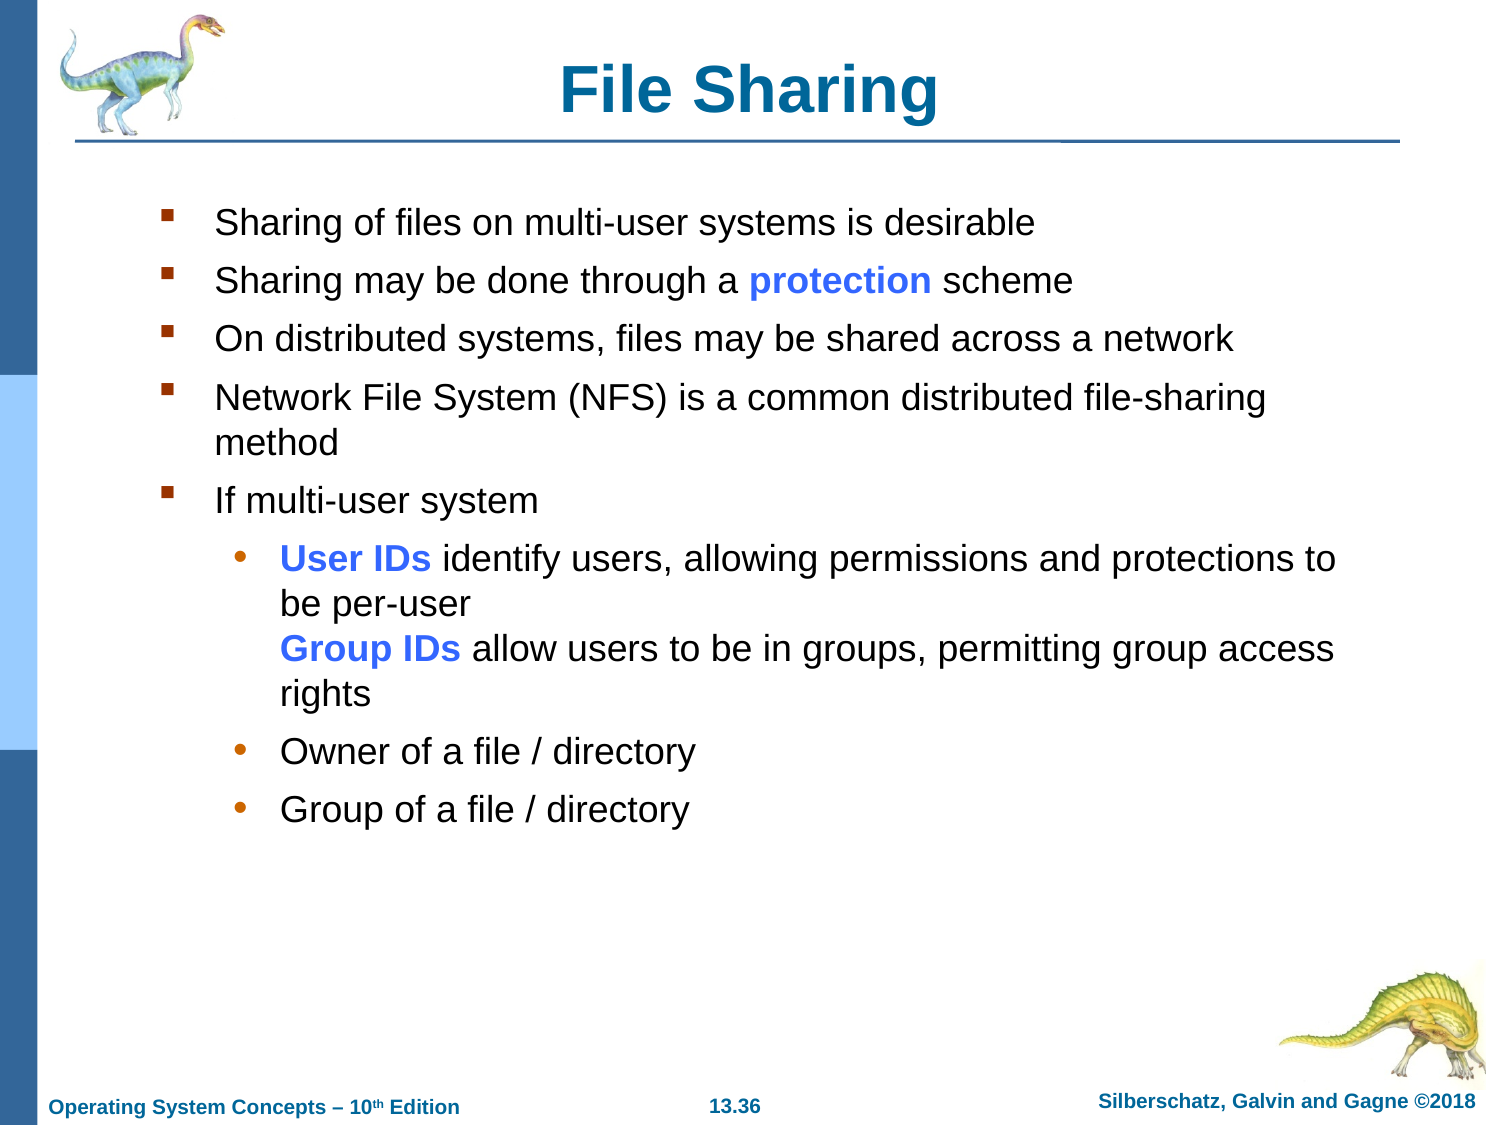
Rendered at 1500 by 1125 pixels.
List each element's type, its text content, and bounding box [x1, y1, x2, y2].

picture [46, 0, 243, 149]
list Sharing of files on multi-user systems is desirable Sharing may be done through a protection scheme On distributed systems, files may be shared across a network Network File System (NFS) is a common distributed file-sharing method If multi-user system User IDs identify users, allowing permissions and protections to be per-user Group IDs allow users to be in groups, permitting group access rights Owner of a file / directory Group of a file / directory [143, 190, 1398, 934]
picture [1275, 959, 1486, 1090]
title File Sharing [75, 39, 1425, 134]
